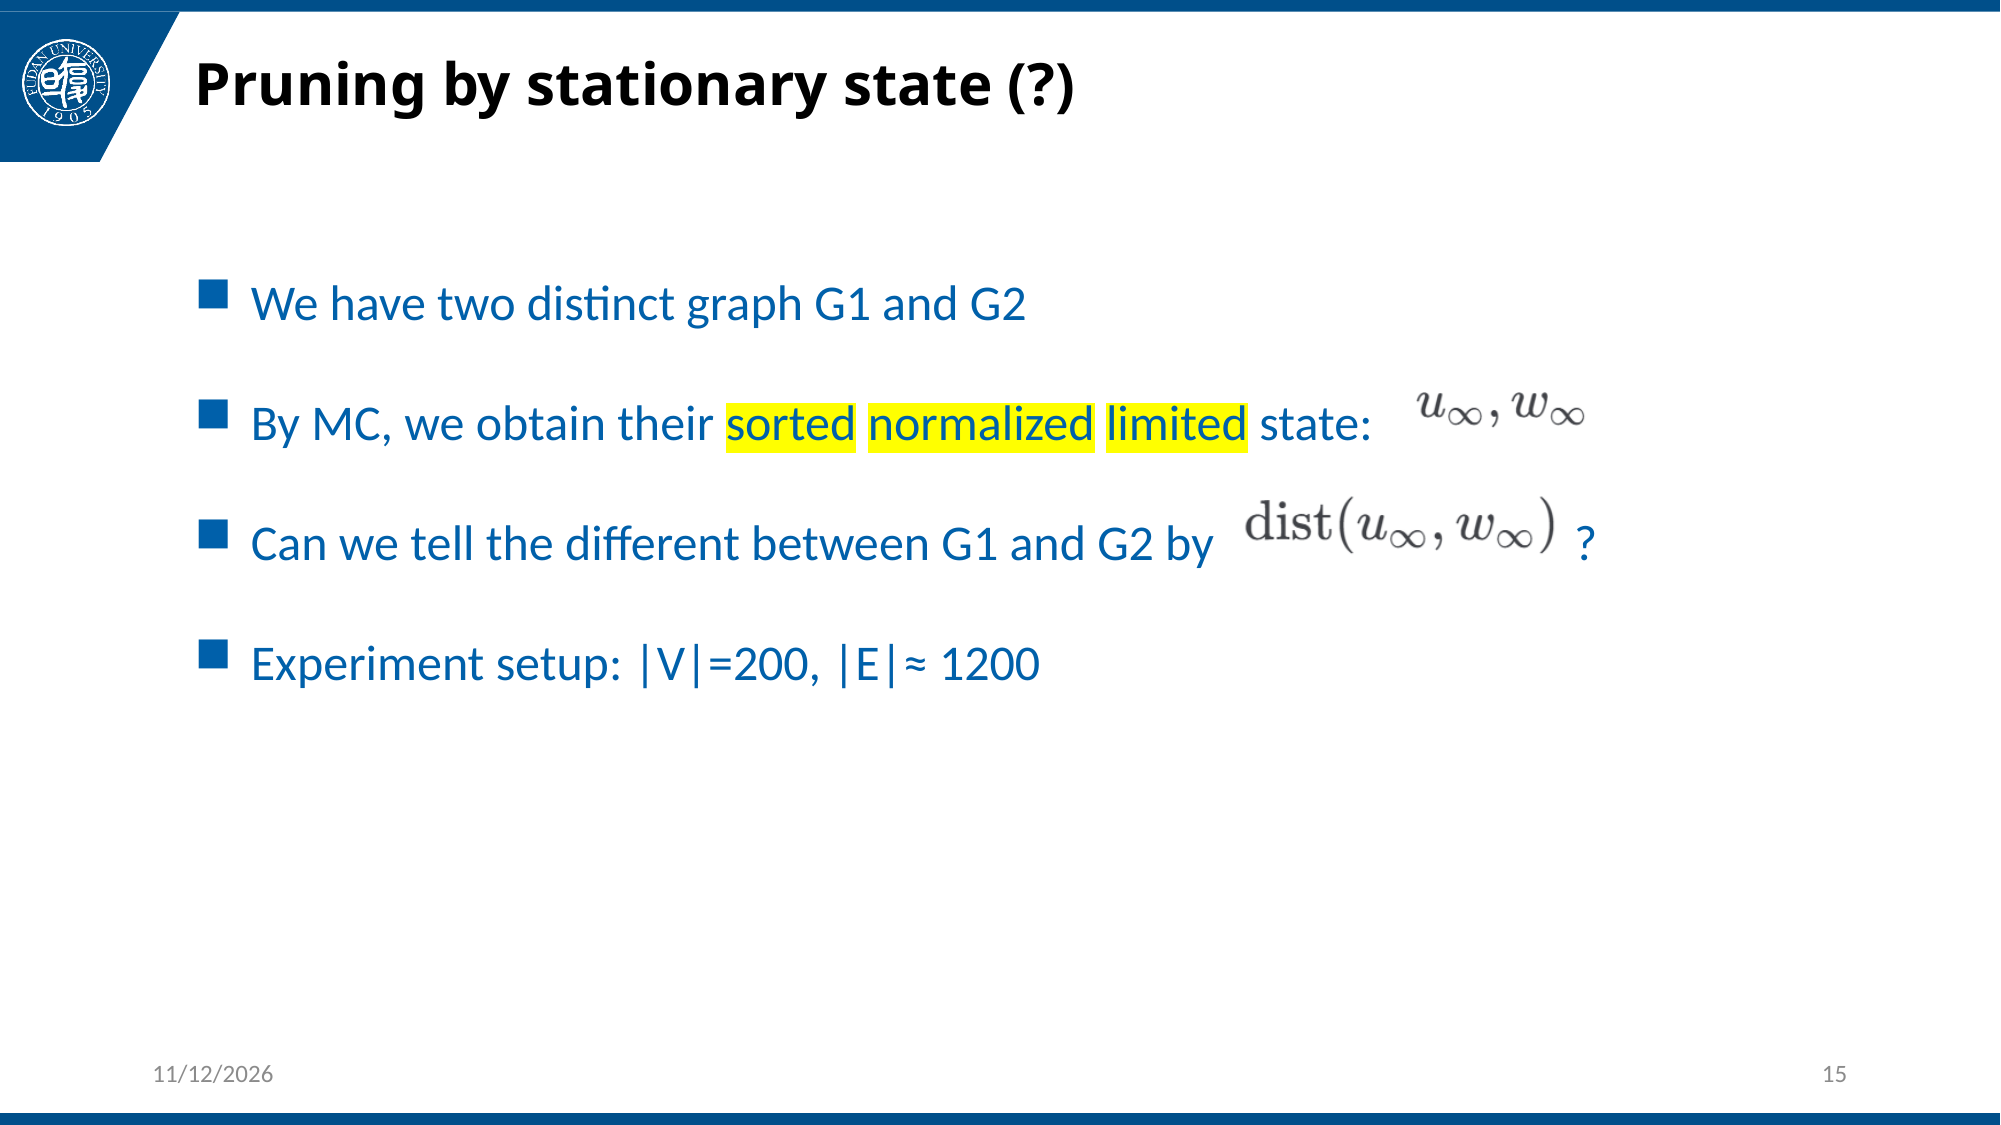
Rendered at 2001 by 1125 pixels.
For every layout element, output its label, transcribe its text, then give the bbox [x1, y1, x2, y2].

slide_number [137, 1042, 588, 1103]
slide_number 15 [1412, 1042, 1863, 1103]
picture [22, 39, 110, 126]
title Pruning by stationary state (?) [179, 11, 1863, 162]
picture [1380, 362, 1616, 447]
picture [1225, 484, 1575, 559]
text_box We have two distinct graph G1 and G2 By MC, we obtain their sorted normalized limited state: Can we tell the different between G1 and G2 by ? Experiment setup: |V|=200, |E|≈ 1200 [179, 202, 1916, 818]
